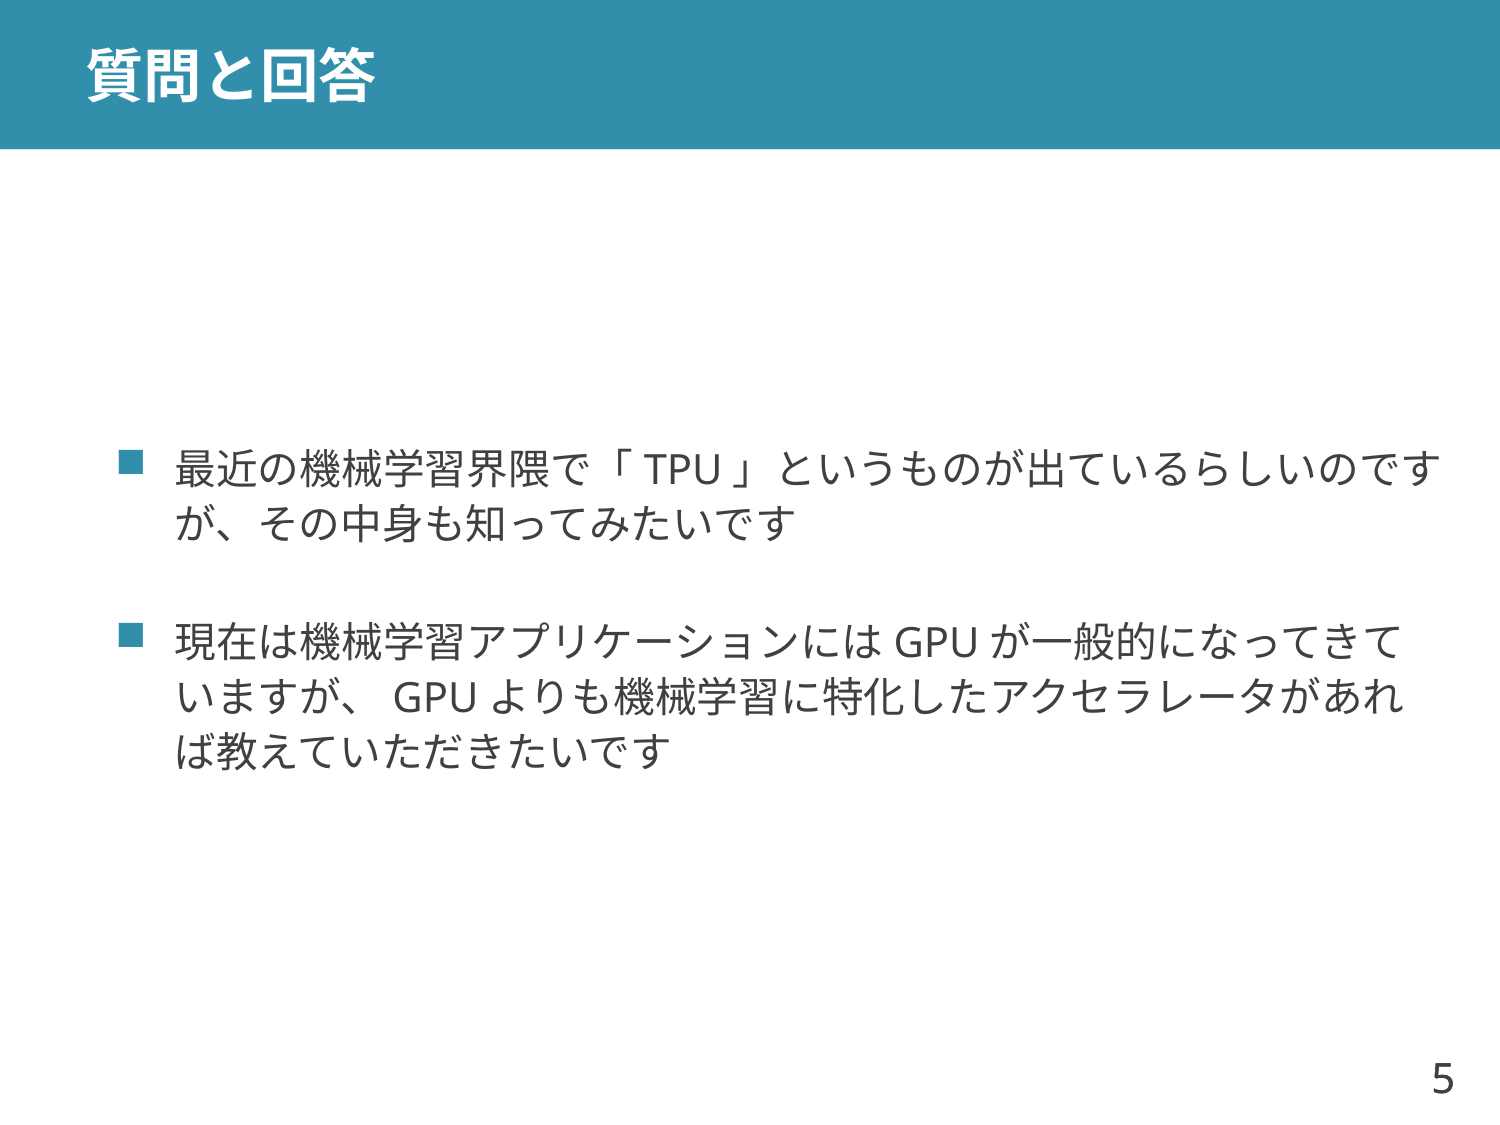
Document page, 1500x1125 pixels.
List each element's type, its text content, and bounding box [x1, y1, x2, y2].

title 質問と回答 [70, 0, 1500, 150]
list 最近の機械学習界隈で「TPU」というものが出ているらしいのですが、その中身も知ってみたいです 現在は機械学習アプリケーションにはGPUが一般的になってきていますが、GPUよりも機械学習に特化したアクセラレータがあれば教えていただきたいです [100, 178, 1459, 1036]
